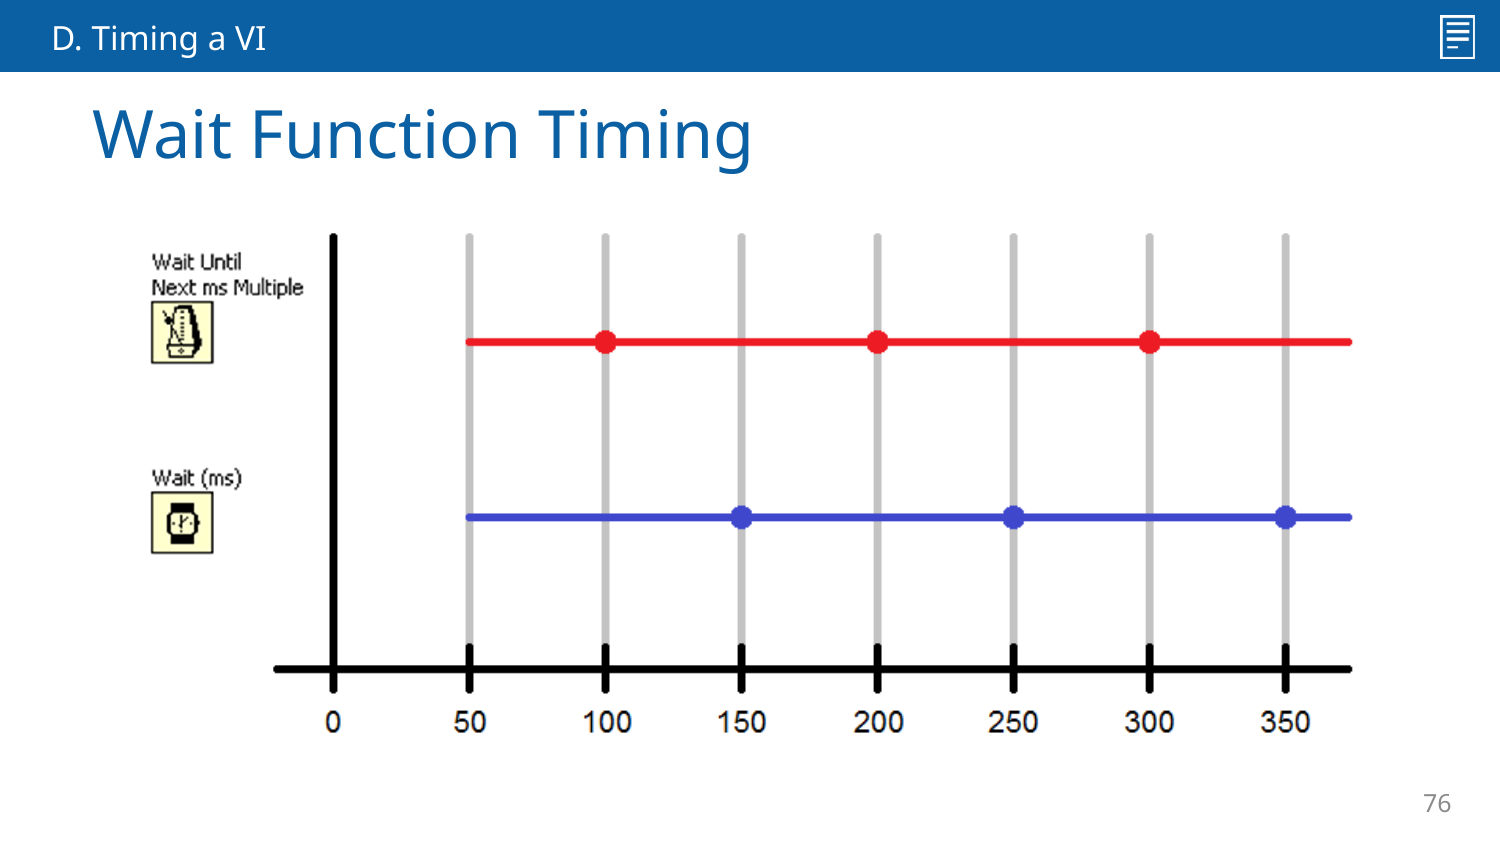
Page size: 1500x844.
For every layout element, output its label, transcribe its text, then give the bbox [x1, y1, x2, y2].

list Wait Function Timing [78, 84, 1366, 282]
slide_number 76 [1400, 782, 1475, 828]
picture [148, 465, 245, 556]
picture [1440, 15, 1475, 59]
list D. Timing a VI [35, 9, 1113, 63]
picture [148, 232, 1355, 737]
